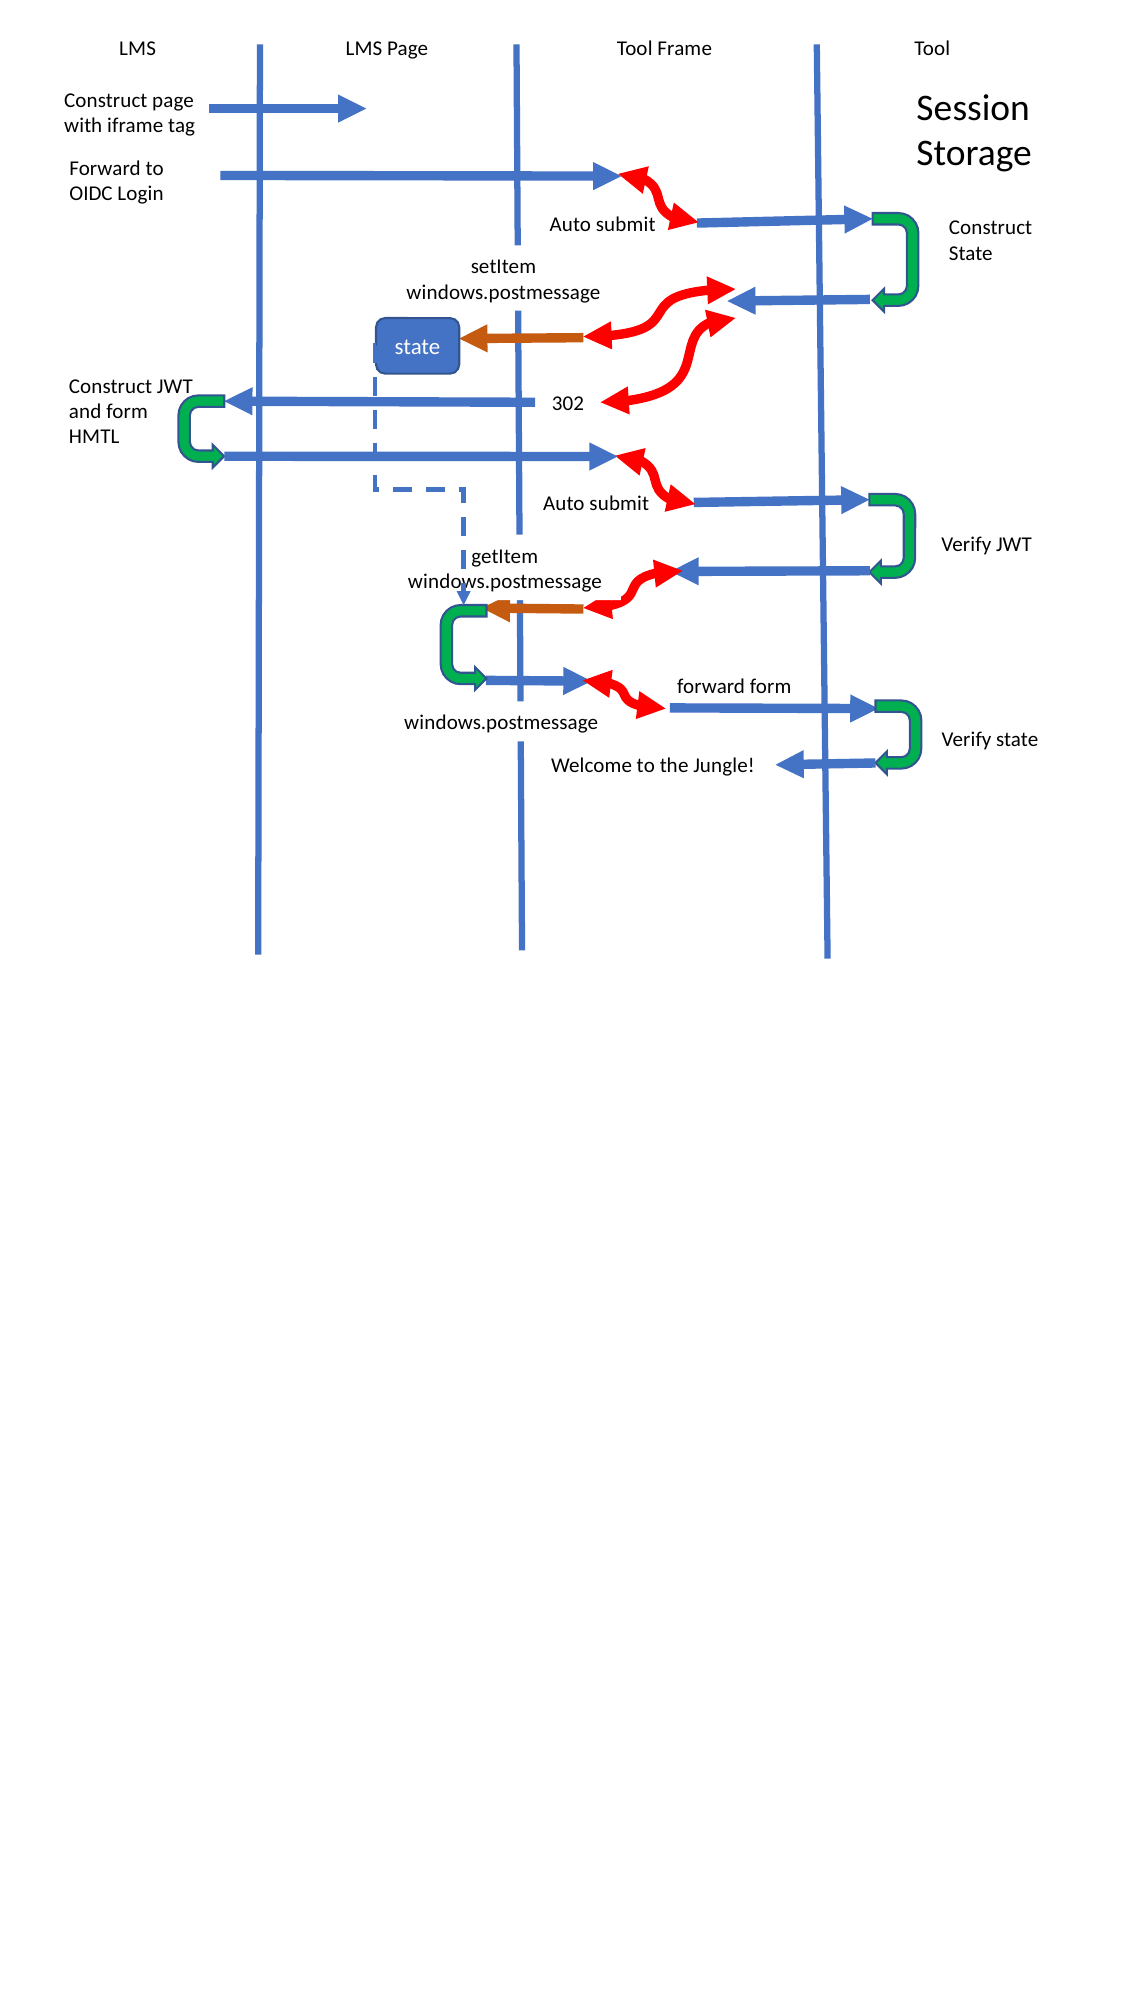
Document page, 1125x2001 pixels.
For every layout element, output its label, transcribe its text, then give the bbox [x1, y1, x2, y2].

text_box Auto submit [528, 482, 694, 523]
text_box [375, 345, 441, 645]
text_box Tool [899, 27, 966, 68]
text_box Construct page with iframe tag [49, 78, 213, 145]
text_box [516, 609, 522, 680]
text_box Forward to OIDC Login [54, 146, 218, 213]
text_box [816, 503, 828, 570]
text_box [582, 680, 666, 709]
text_box Welcome to the Jungle! [530, 744, 776, 785]
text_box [516, 457, 522, 607]
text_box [583, 570, 683, 608]
text_box Verify JWT [926, 522, 1081, 563]
text_box [871, 211, 920, 315]
text_box setItem windows.postmessage [387, 245, 516, 311]
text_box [516, 177, 522, 337]
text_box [516, 682, 522, 951]
text_box [868, 492, 917, 587]
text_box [816, 765, 828, 959]
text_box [600, 317, 736, 403]
text_box Verify state [926, 717, 1104, 758]
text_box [816, 224, 828, 299]
text_box windows.postmessage [522, 701, 614, 742]
text_box Construct JWT and form HMTL [54, 364, 218, 456]
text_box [696, 218, 873, 224]
text_box Session Storage [901, 75, 1047, 181]
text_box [816, 709, 828, 762]
text_box [177, 394, 226, 471]
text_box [816, 44, 828, 218]
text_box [816, 572, 828, 707]
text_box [618, 173, 699, 223]
text_box forward form [662, 665, 816, 706]
text_box LMS Page [330, 27, 444, 68]
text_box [516, 44, 522, 175]
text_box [615, 455, 696, 505]
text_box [516, 339, 522, 401]
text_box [696, 499, 870, 503]
text_box Construct State [934, 206, 1081, 272]
text_box getItem windows.postmessage [522, 534, 621, 601]
text_box [874, 699, 923, 777]
text_box setItem windows.postmessage [522, 245, 620, 311]
text_box getItem windows.postmessage [441, 534, 516, 601]
text_box LMS [104, 27, 172, 68]
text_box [516, 403, 522, 456]
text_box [816, 302, 828, 499]
text_box Tool Frame [602, 27, 728, 68]
text_box [439, 603, 488, 693]
text_box state [374, 316, 461, 375]
text_box Auto submit [534, 203, 697, 244]
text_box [583, 289, 736, 337]
text_box 302 [535, 382, 601, 423]
text_box windows.postmessage [381, 701, 516, 742]
